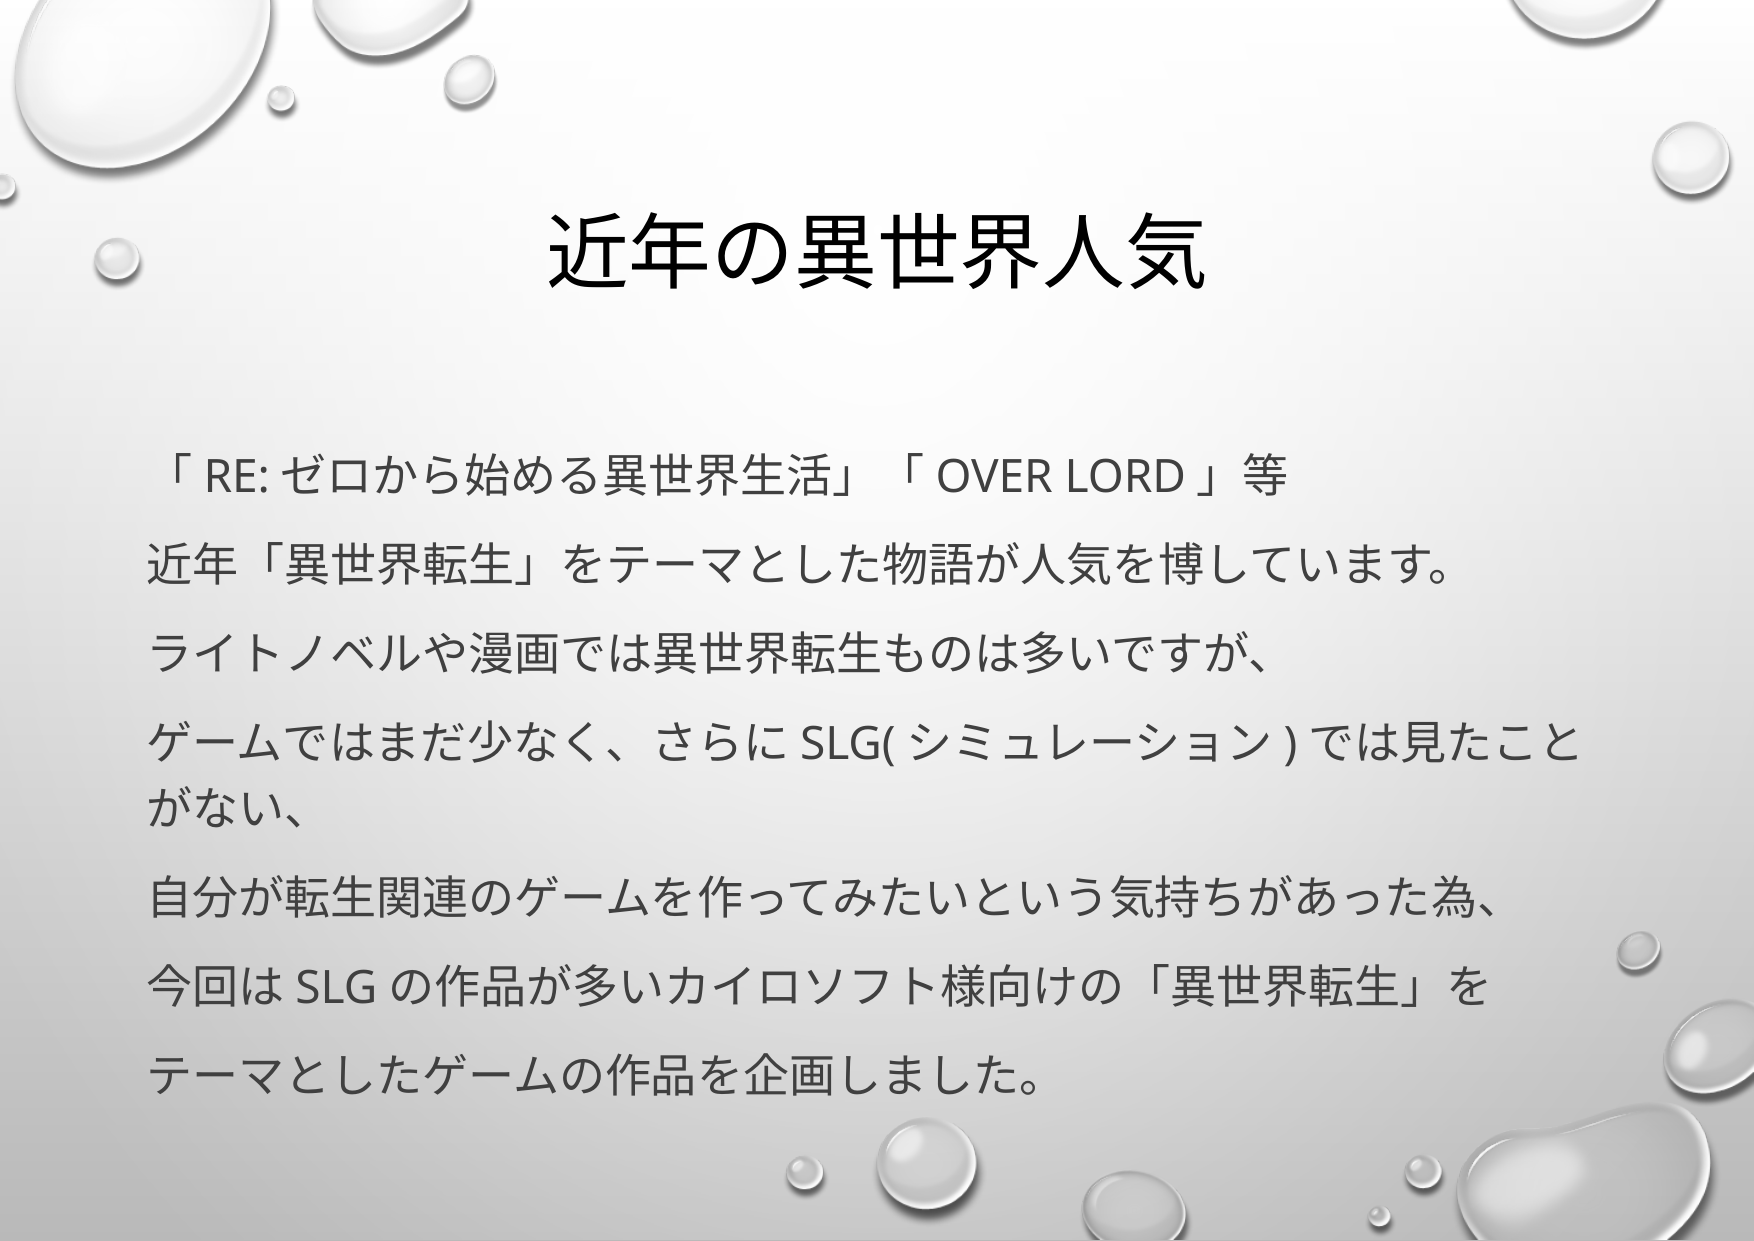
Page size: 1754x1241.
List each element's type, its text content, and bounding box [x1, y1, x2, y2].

title 近年の異世界人気 [131, 111, 1623, 401]
picture [0, 0, 1754, 1240]
list 「Re:ゼロから始める異世界生活」「OVER LORD」等 近年「異世界転生」をテーマとした物語が人気を博しています。 ライトノベルや漫画では異世界転生ものは多いですが、 ゲームではまだ少なく、さらにSLG(シミュレーション)では見たことがない、 自分が転生関連のゲームを作ってみたいという気持ちがあった為、 今回はSLGの作品が多いカイロソフト様向けの「異世界転生」を テーマとしたゲームの作品を企画しました。 [131, 428, 1623, 1048]
